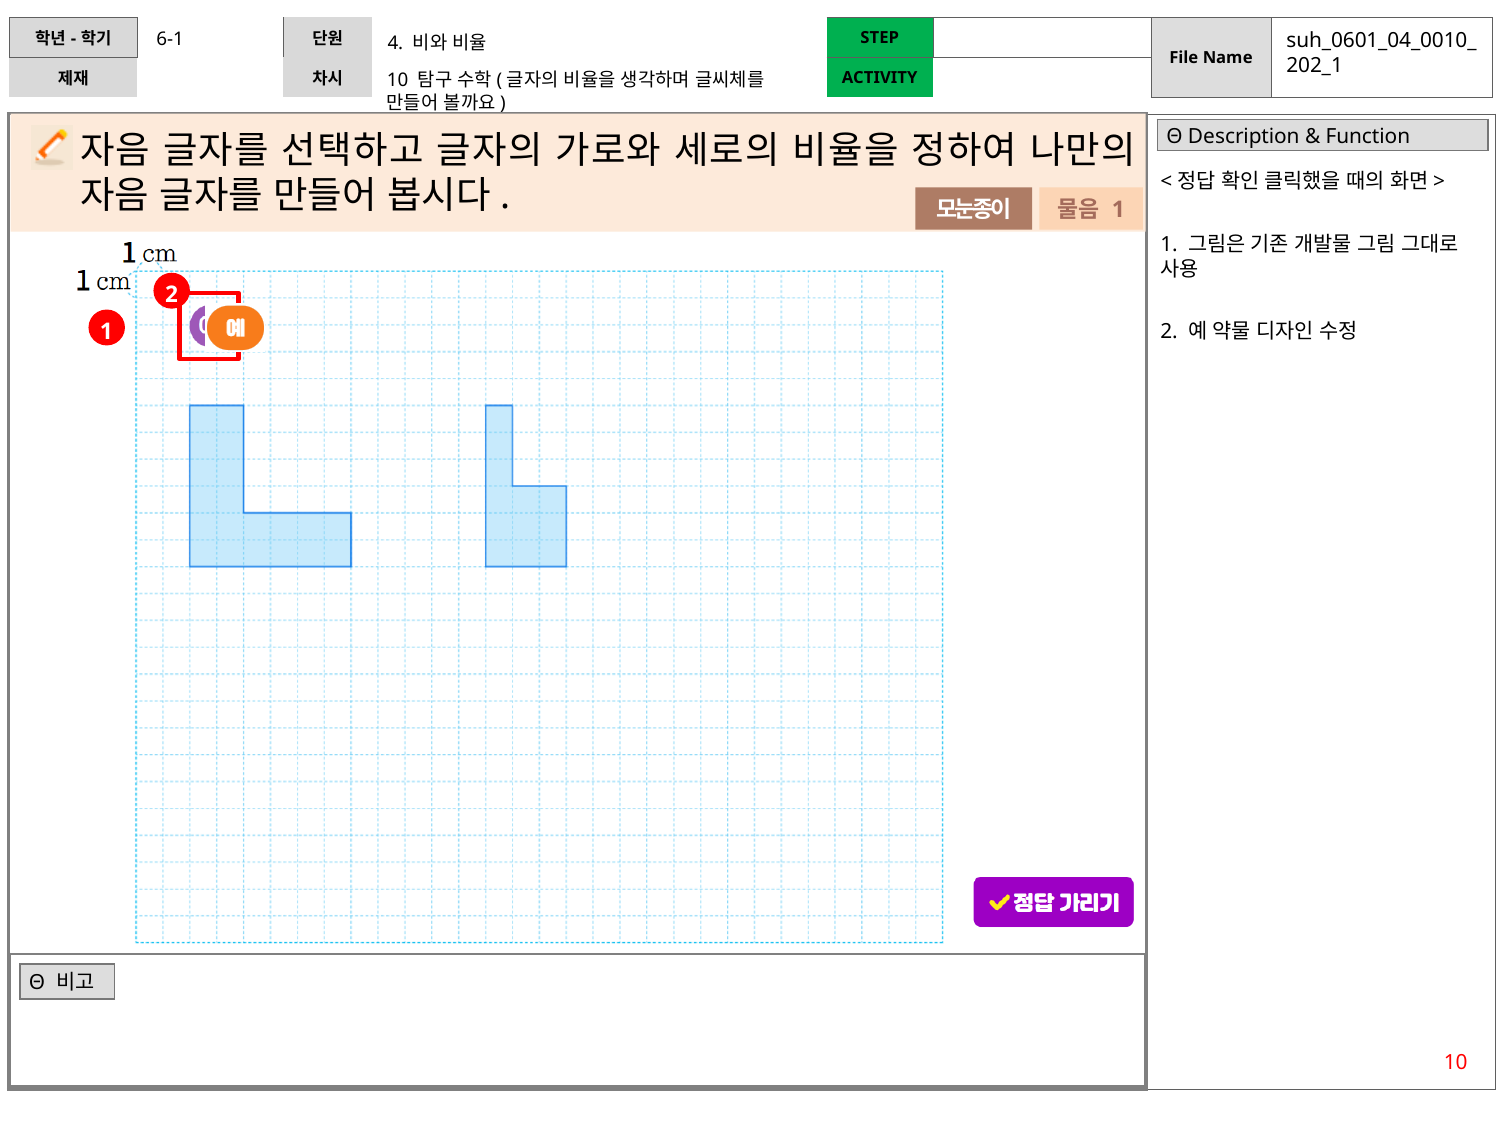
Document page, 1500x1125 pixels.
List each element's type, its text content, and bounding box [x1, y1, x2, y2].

text_box 물음 1 [1037, 185, 1145, 232]
text_box 4. 비와 비율 [372, 23, 828, 48]
picture [972, 873, 1135, 928]
text_box 모눈종이 [913, 185, 1034, 232]
text_box 10 탐구 수학(글자의 비율을 생각하며 글씨체를 만들어 볼까요) [372, 60, 821, 96]
picture [31, 125, 73, 170]
table_header Θ Description & Function [1158, 120, 1487, 150]
text_box <정답 확인 클릭했을 때의 화면> 1. 그림은 기존 개발물 그림 그대로 사용 2. 예 약물 디자인 수정 [1145, 160, 1500, 351]
text_box 자음 글자를 선택하고 글자의 가로와 세로의 비율을 정하여 나만의 자음 글자를 만들어 봅시다. [65, 118, 1152, 224]
text_box suh_0601_04_0010_202_1 [1271, 18, 1500, 84]
picture [71, 235, 947, 947]
text_box [9, 111, 1148, 234]
text_box 6-1 [141, 18, 284, 55]
